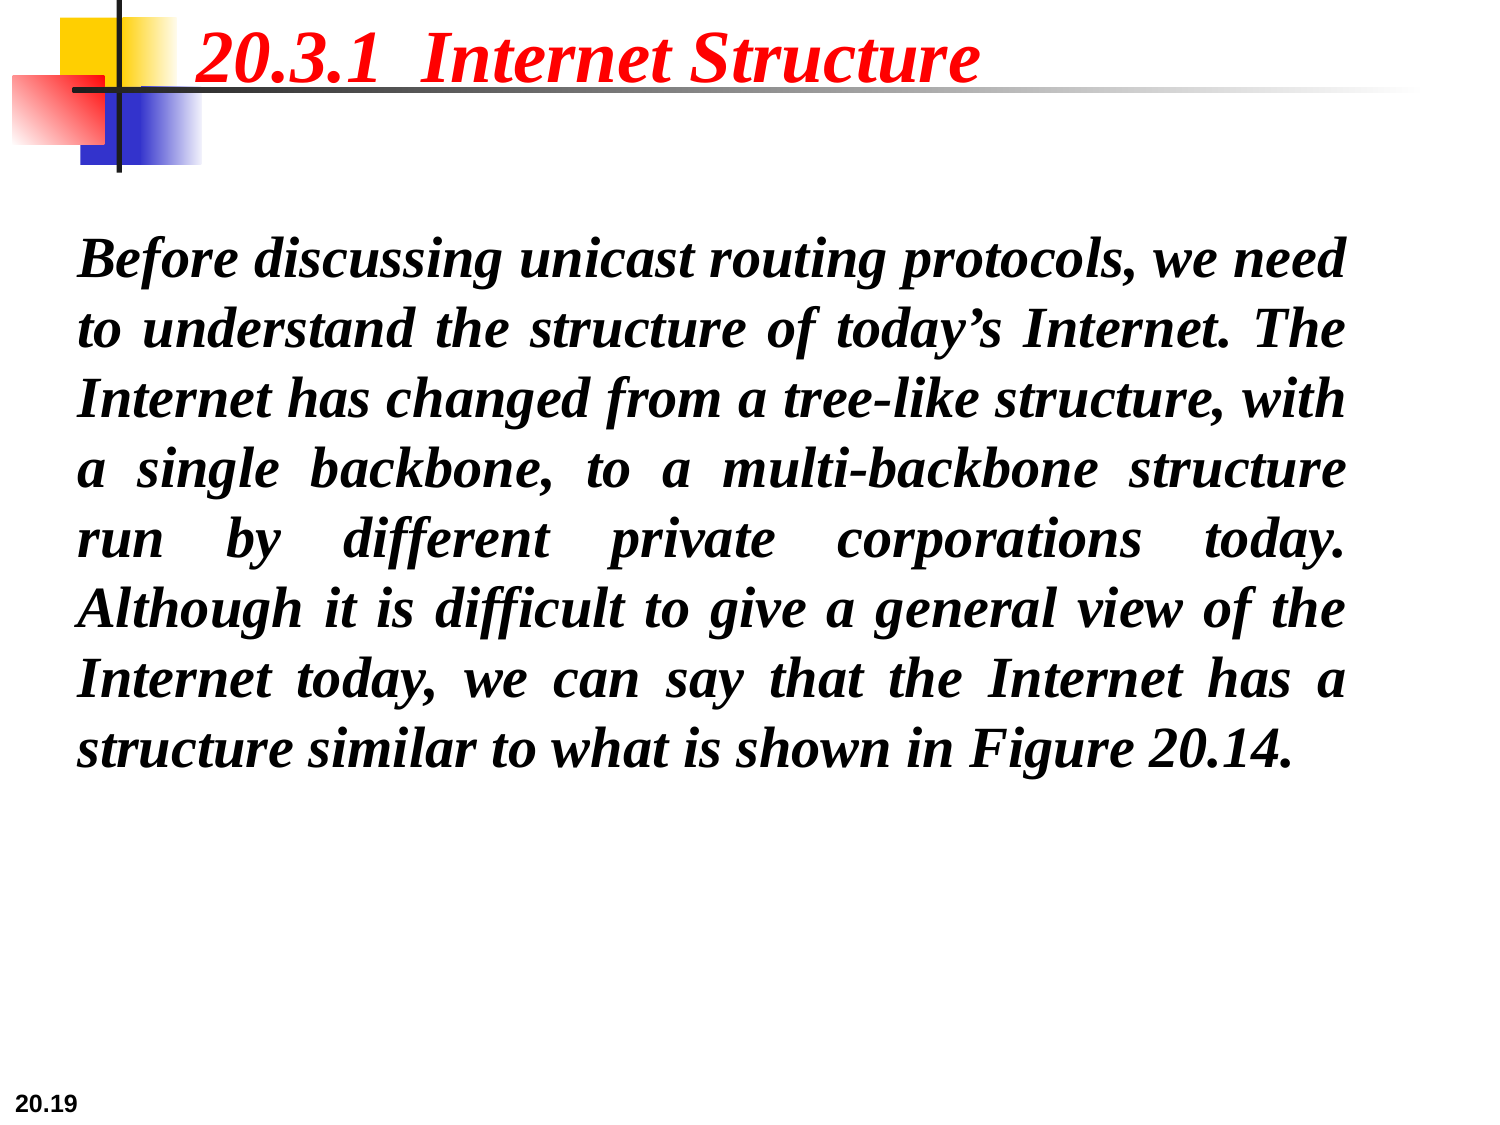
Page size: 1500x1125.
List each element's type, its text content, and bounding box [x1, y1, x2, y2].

text_box [122, 93, 141, 165]
text_box 20.3.1 Internet Structure [181, 0, 997, 105]
text_box [116, 0, 122, 87]
text_box Before discussing unicast routing protocols, we need to understand the structure of today’s Internet. The Internet has changed from a tree-like structure, with a single backbone, to a multi-backbone structure run by different private corporations today. Although it is difficult to give a general view of the Internet today, we can say that the Internet has a structure similar to what is shown in Figure 20.14. [62, 212, 1363, 787]
text_box [116, 93, 122, 173]
text_box [60, 17, 116, 86]
text_box [141, 93, 202, 165]
slide_number 20.19 [0, 1049, 313, 1125]
text_box [80, 93, 116, 165]
text_box [997, 87, 1423, 93]
text_box [122, 17, 177, 86]
text_box [12, 75, 105, 145]
text_box [72, 87, 181, 93]
